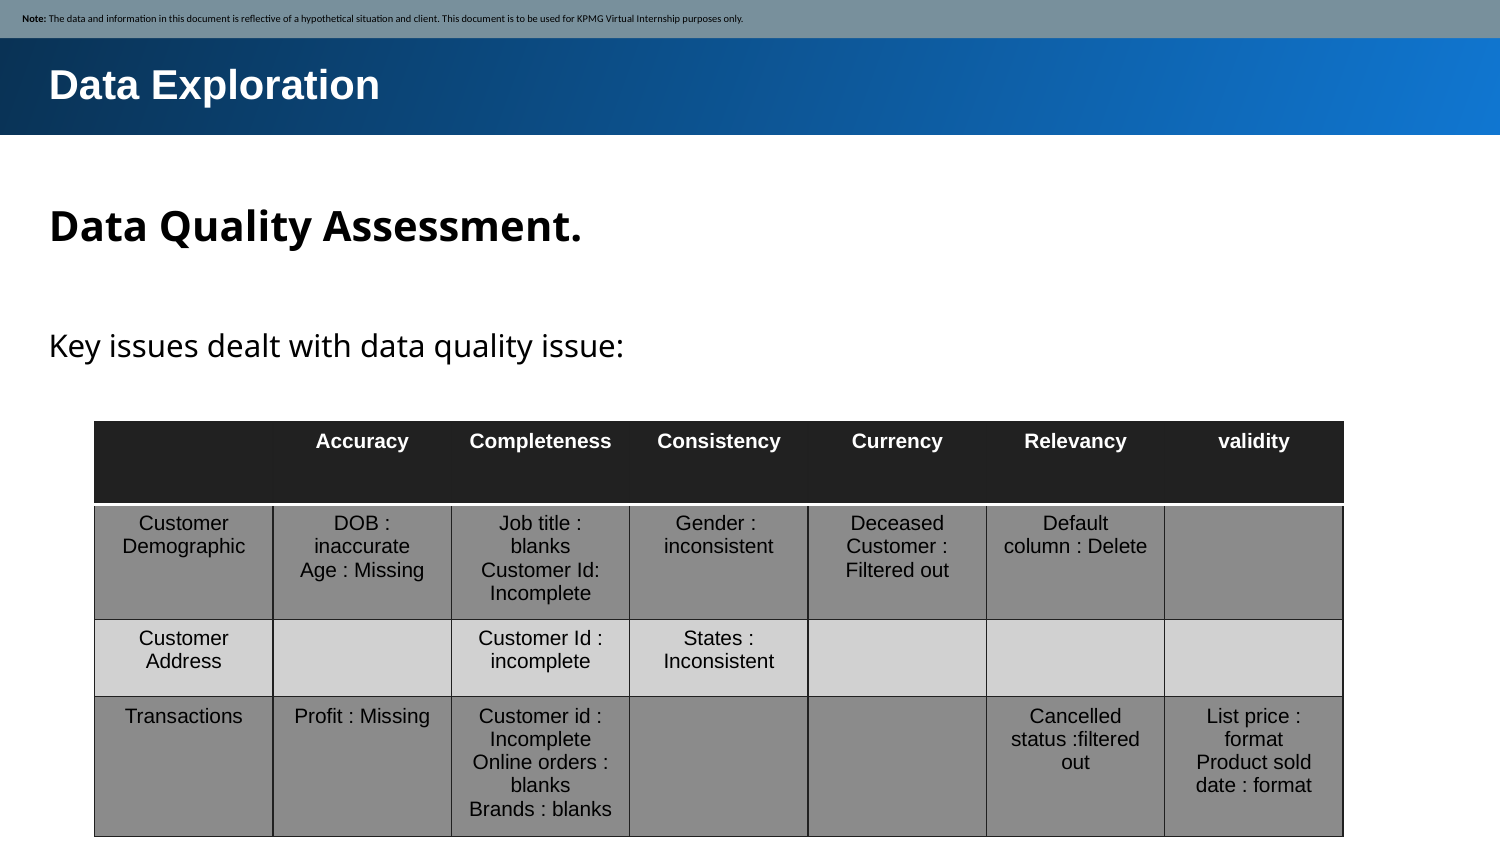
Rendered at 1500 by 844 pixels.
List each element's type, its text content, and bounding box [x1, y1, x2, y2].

table_cell Job title : blanks Customer Id: Incomplete [452, 506, 629, 619]
table_cell [809, 620, 986, 696]
table_cell Profit : Missing [274, 697, 451, 836]
table_cell [274, 620, 451, 696]
table_cell [1165, 506, 1342, 619]
table_cell [809, 697, 986, 836]
text_box [0, 39, 1500, 135]
table_header validity [1165, 423, 1342, 503]
table_cell Cancelled status :filtered out [987, 697, 1164, 836]
text_box Key issues dealt with data quality issue: [33, 305, 1156, 465]
table_header Completeness [452, 423, 629, 503]
text_box Note: The data and information in this document is reflective of a hypothetical situation and client. This document is to be used for KPMG Virtual Internship purposes only. [0, 0, 1500, 39]
table_cell Customer id : Incomplete Online orders : blanks Brands : blanks [452, 697, 629, 836]
table_cell Transactions [95, 697, 272, 836]
table_cell Customer Demographic [95, 506, 272, 619]
text_box Data Exploration [33, 43, 1439, 124]
table_header Consistency [630, 423, 807, 503]
table_cell Deceased Customer : Filtered out [809, 506, 986, 619]
table_cell [1165, 620, 1342, 696]
table_cell Gender : inconsistent [630, 506, 807, 619]
table_cell Customer Address [95, 620, 272, 696]
table_cell Customer Id : incomplete [452, 620, 629, 696]
table_cell Default column : Delete [987, 506, 1164, 619]
table_header Currency [809, 423, 986, 503]
table_header Relevancy [987, 423, 1164, 503]
table_header [95, 423, 272, 503]
table_header Accuracy [274, 423, 451, 503]
text_box Data Quality Assessment. [33, 177, 1439, 266]
table_cell DOB : inaccurate Age : Missing [274, 506, 451, 619]
table_cell [630, 697, 807, 836]
table_cell [987, 620, 1164, 696]
table_cell List price : format Product sold date : format [1165, 697, 1342, 836]
table_cell States : Inconsistent [630, 620, 807, 696]
